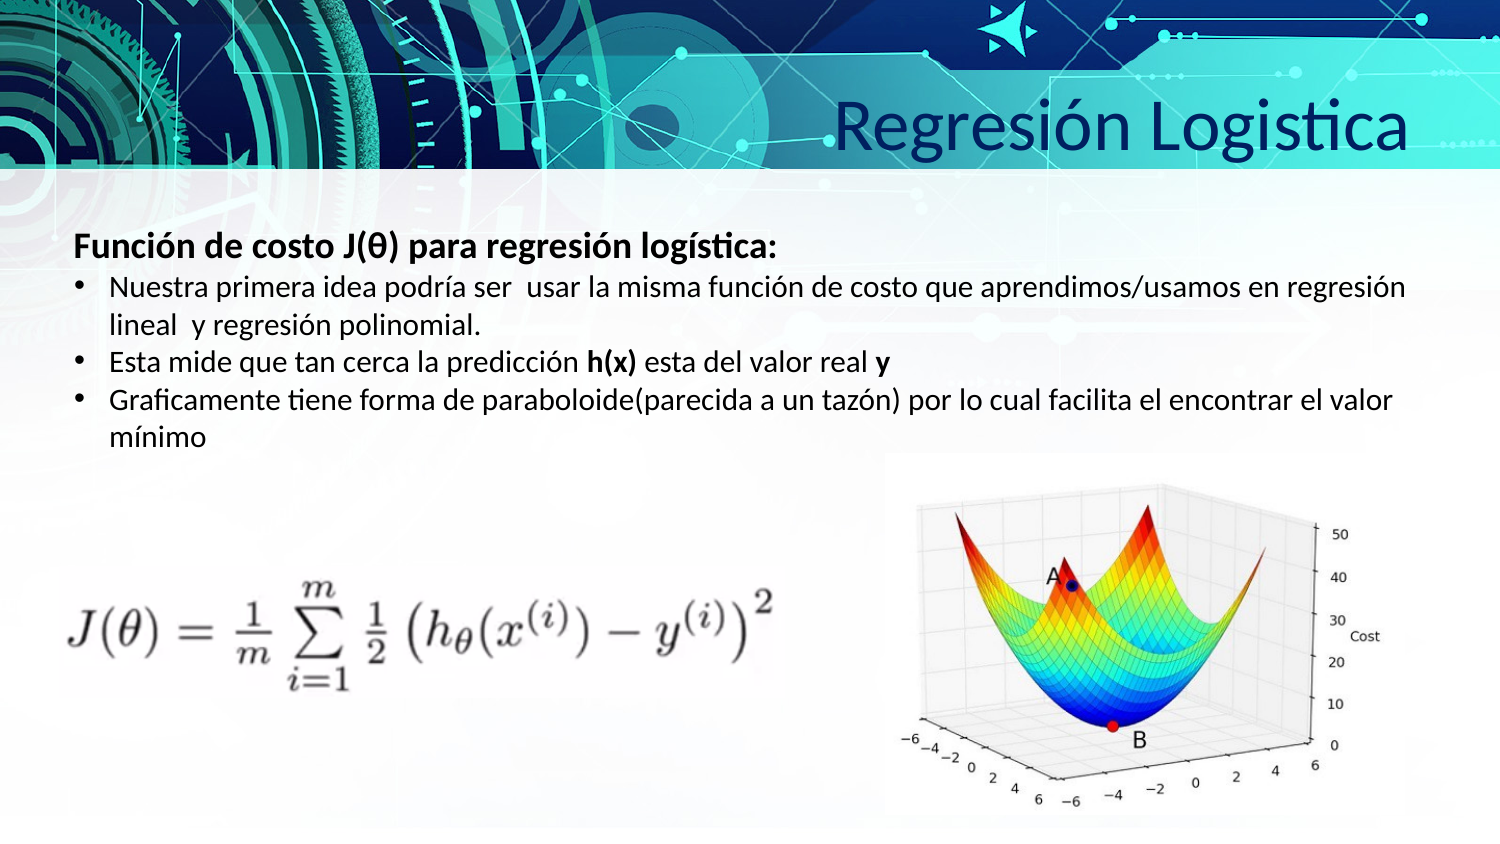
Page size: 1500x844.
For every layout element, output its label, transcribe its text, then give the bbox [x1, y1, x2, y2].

picture [0, 0, 1500, 844]
text_box Función de costo J(θ) para regresión logística: Nuestra primera idea podría ser usar la misma función de costo que aprendimos/usamos en regresión lineal y regresión polinomial. Esta mide que tan cerca la predicción h(x) esta del valor real y Graficamente tiene forma de paraboloide(parecida a un tazón) por lo cual facilita el encontrar el valor mínimo [73, 221, 1426, 797]
text_box Regresión Logistica [73, 71, 1426, 171]
